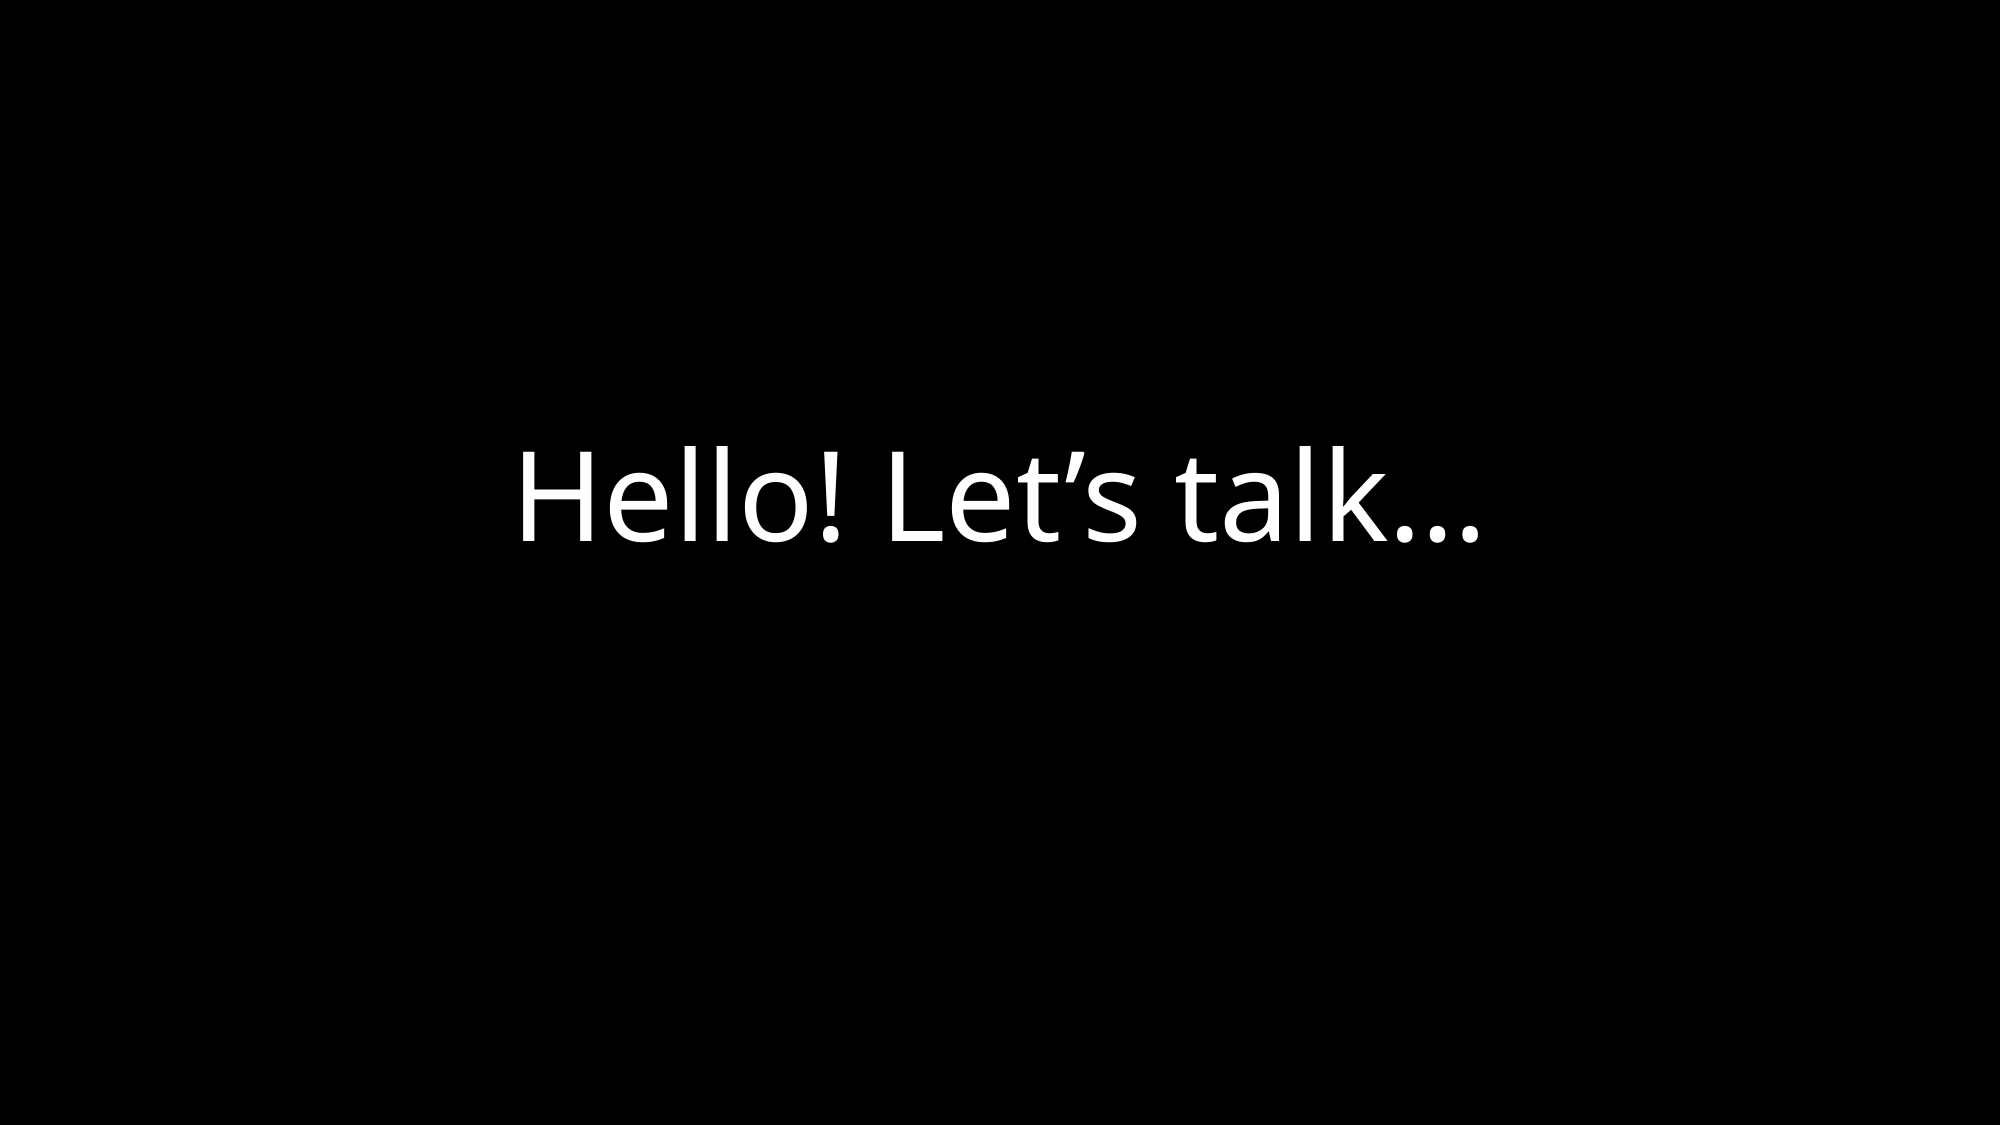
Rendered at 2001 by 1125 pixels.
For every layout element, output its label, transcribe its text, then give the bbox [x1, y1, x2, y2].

title Hello! Let’s talk… [249, 184, 1750, 576]
